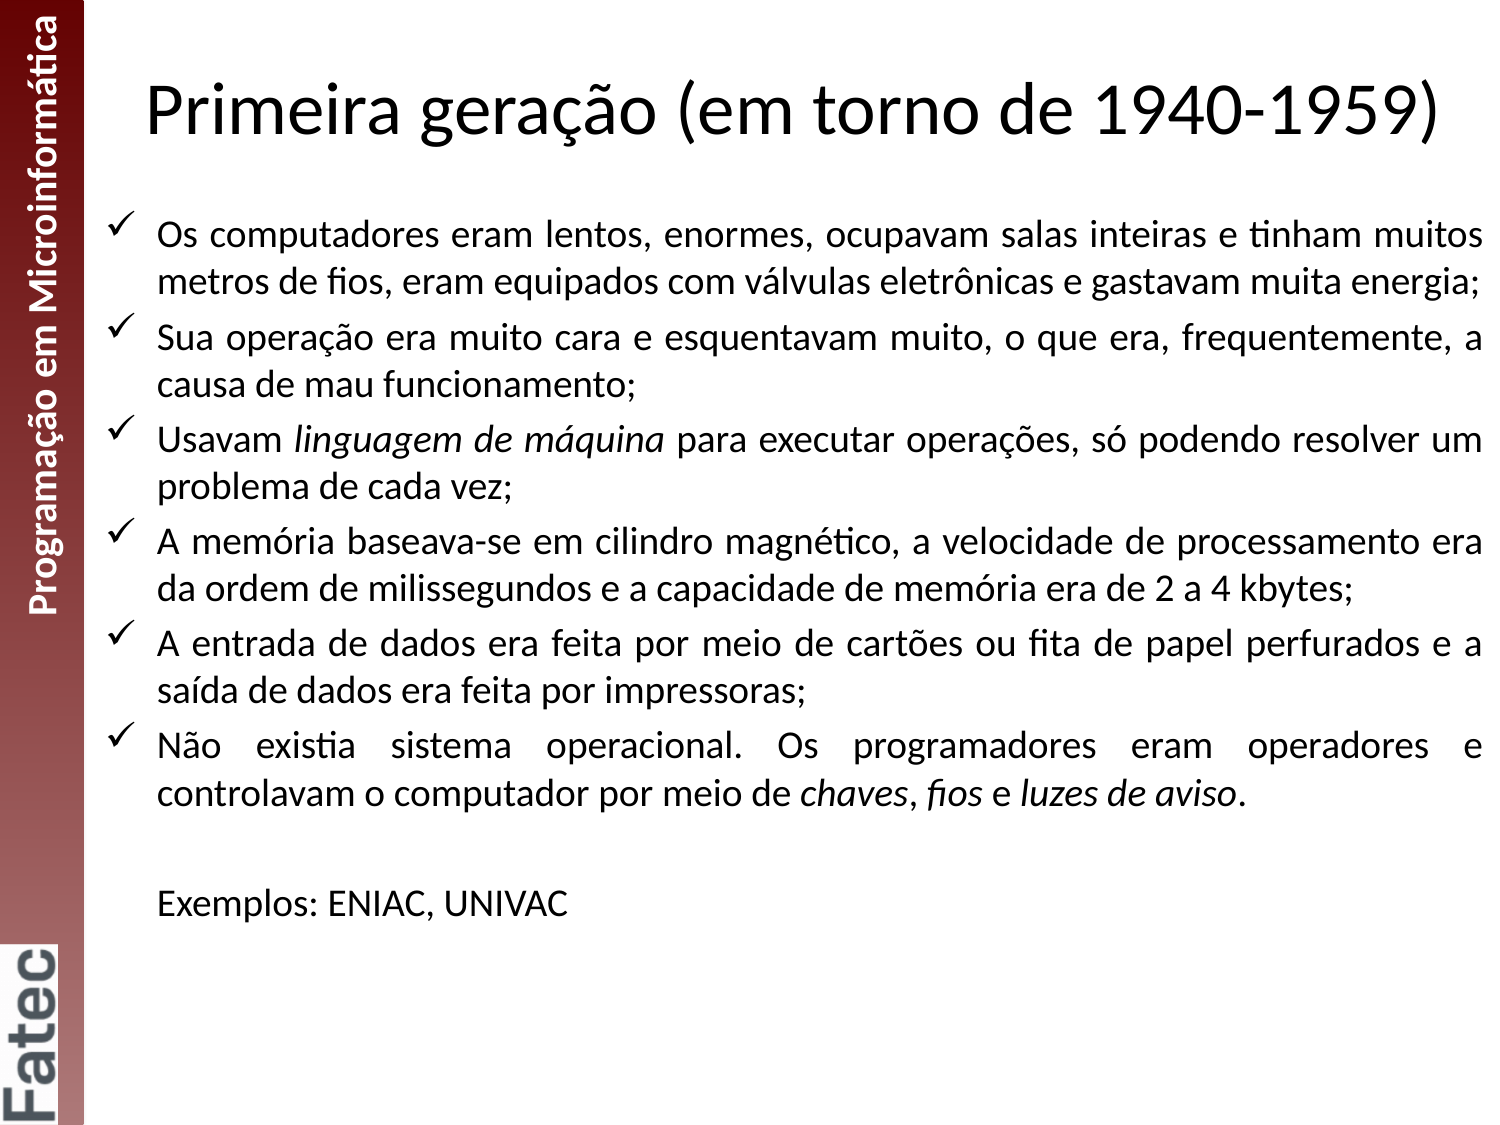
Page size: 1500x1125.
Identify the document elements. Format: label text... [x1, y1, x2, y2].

title Primeira geração (em torno de 1940-1959) [118, 45, 1469, 164]
picture [0, 945, 58, 1124]
list Os computadores eram lentos, enormes, ocupavam salas inteiras e tinham muitos metros de fios, eram equipados com válvulas eletrônicas e gastavam muita energia; Sua operação era muito cara e esquentavam muito, o que era, frequentemente, a causa de mau funcionamento; Usavam linguagem de máquina para executar operações, só podendo resolver um problema de cada vez; A memória baseava-se em cilindro magnético, a velocidade de processamento era da ordem de milissegundos e a capacidade de memória era de 2 a 4 kbytes; A entrada de dados era feita por meio de cartões ou fita de papel perfurados e a saída de dados era feita por impressoras; Não existia sistema operacional. Os programadores eram operadores e controlavam o computador por meio de chaves, fios e luzes de aviso. Exemplos: ENIAC, UNIVAC [89, 200, 1499, 1080]
